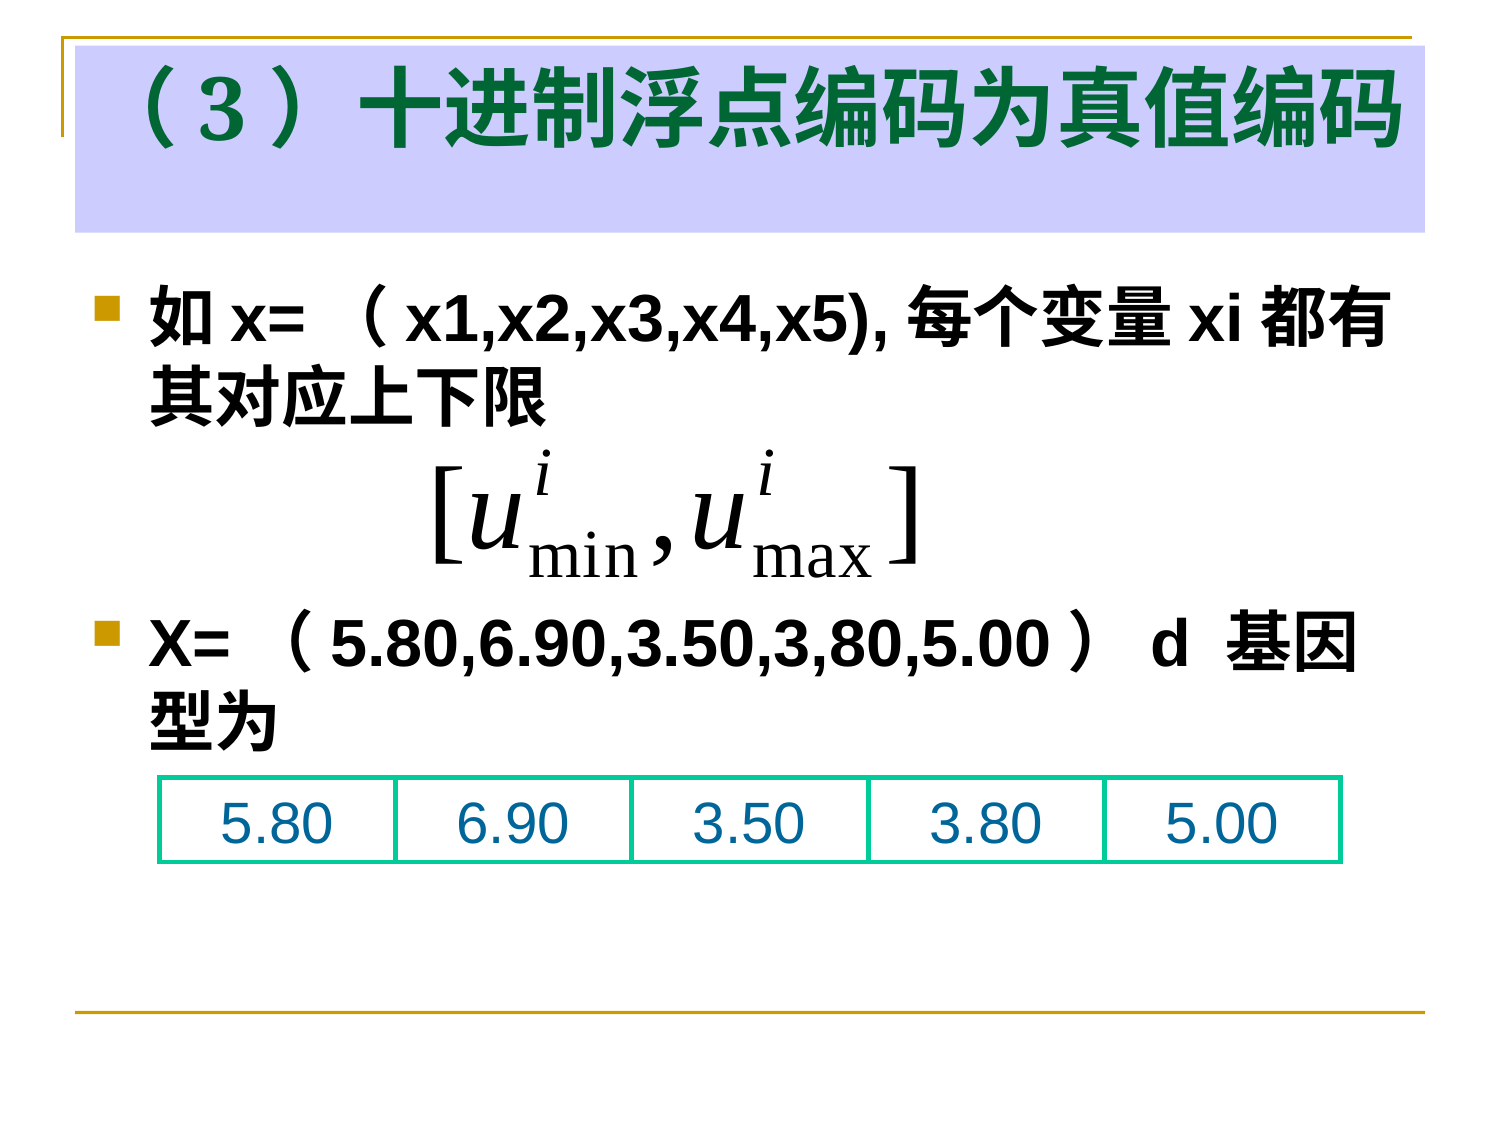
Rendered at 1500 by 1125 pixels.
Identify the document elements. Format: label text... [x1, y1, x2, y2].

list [418, 420, 940, 608]
list 如x=（x1,x2,x3,x4,x5),每个变量xi都有其对应上下限 X=（5.80,6.90,3.50,3,80,5.00）d 基因型为 [76, 267, 1436, 1011]
text_box 5.00 [1105, 777, 1341, 863]
text_box 3.50 [631, 777, 868, 863]
text_box 5.80 [159, 777, 395, 863]
text_box 3.80 [868, 777, 1105, 863]
title （3）十进制浮点编码为真值编码 [75, 45, 1425, 233]
text_box 6.90 [395, 777, 631, 863]
